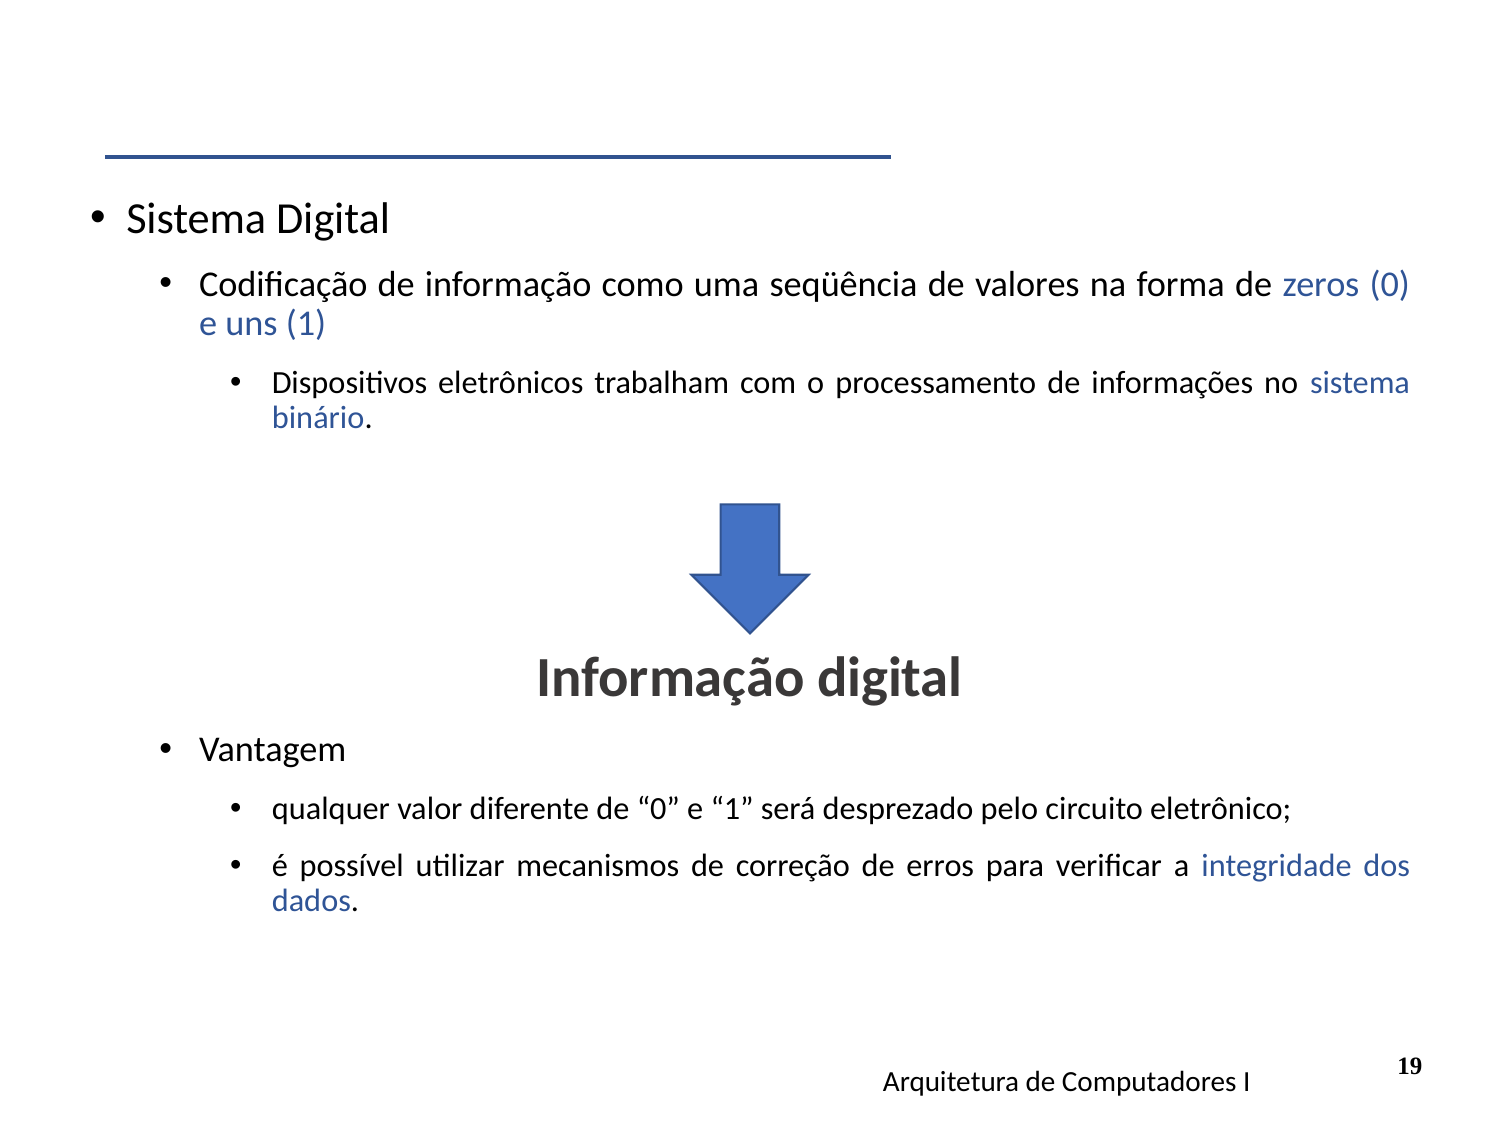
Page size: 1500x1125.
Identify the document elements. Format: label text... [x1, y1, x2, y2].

list Sistema Digital Codificação de informação como uma seqüência de valores na forma de zeros (0) e uns (1) Dispositivos eletrônicos trabalham com o processamento de informações no sistema binário. Informação digital Vantagem qualquer valor diferente de “0” e “1” será desprezado pelo circuito eletrônico; é possível utilizar mecanismos de correção de erros para verificar a integridade dos dados. [75, 187, 1425, 930]
text_box Arquitetura de Computadores I [733, 1054, 1400, 1125]
text_box 19 [1049, 1012, 1438, 1088]
text_box [691, 504, 809, 634]
